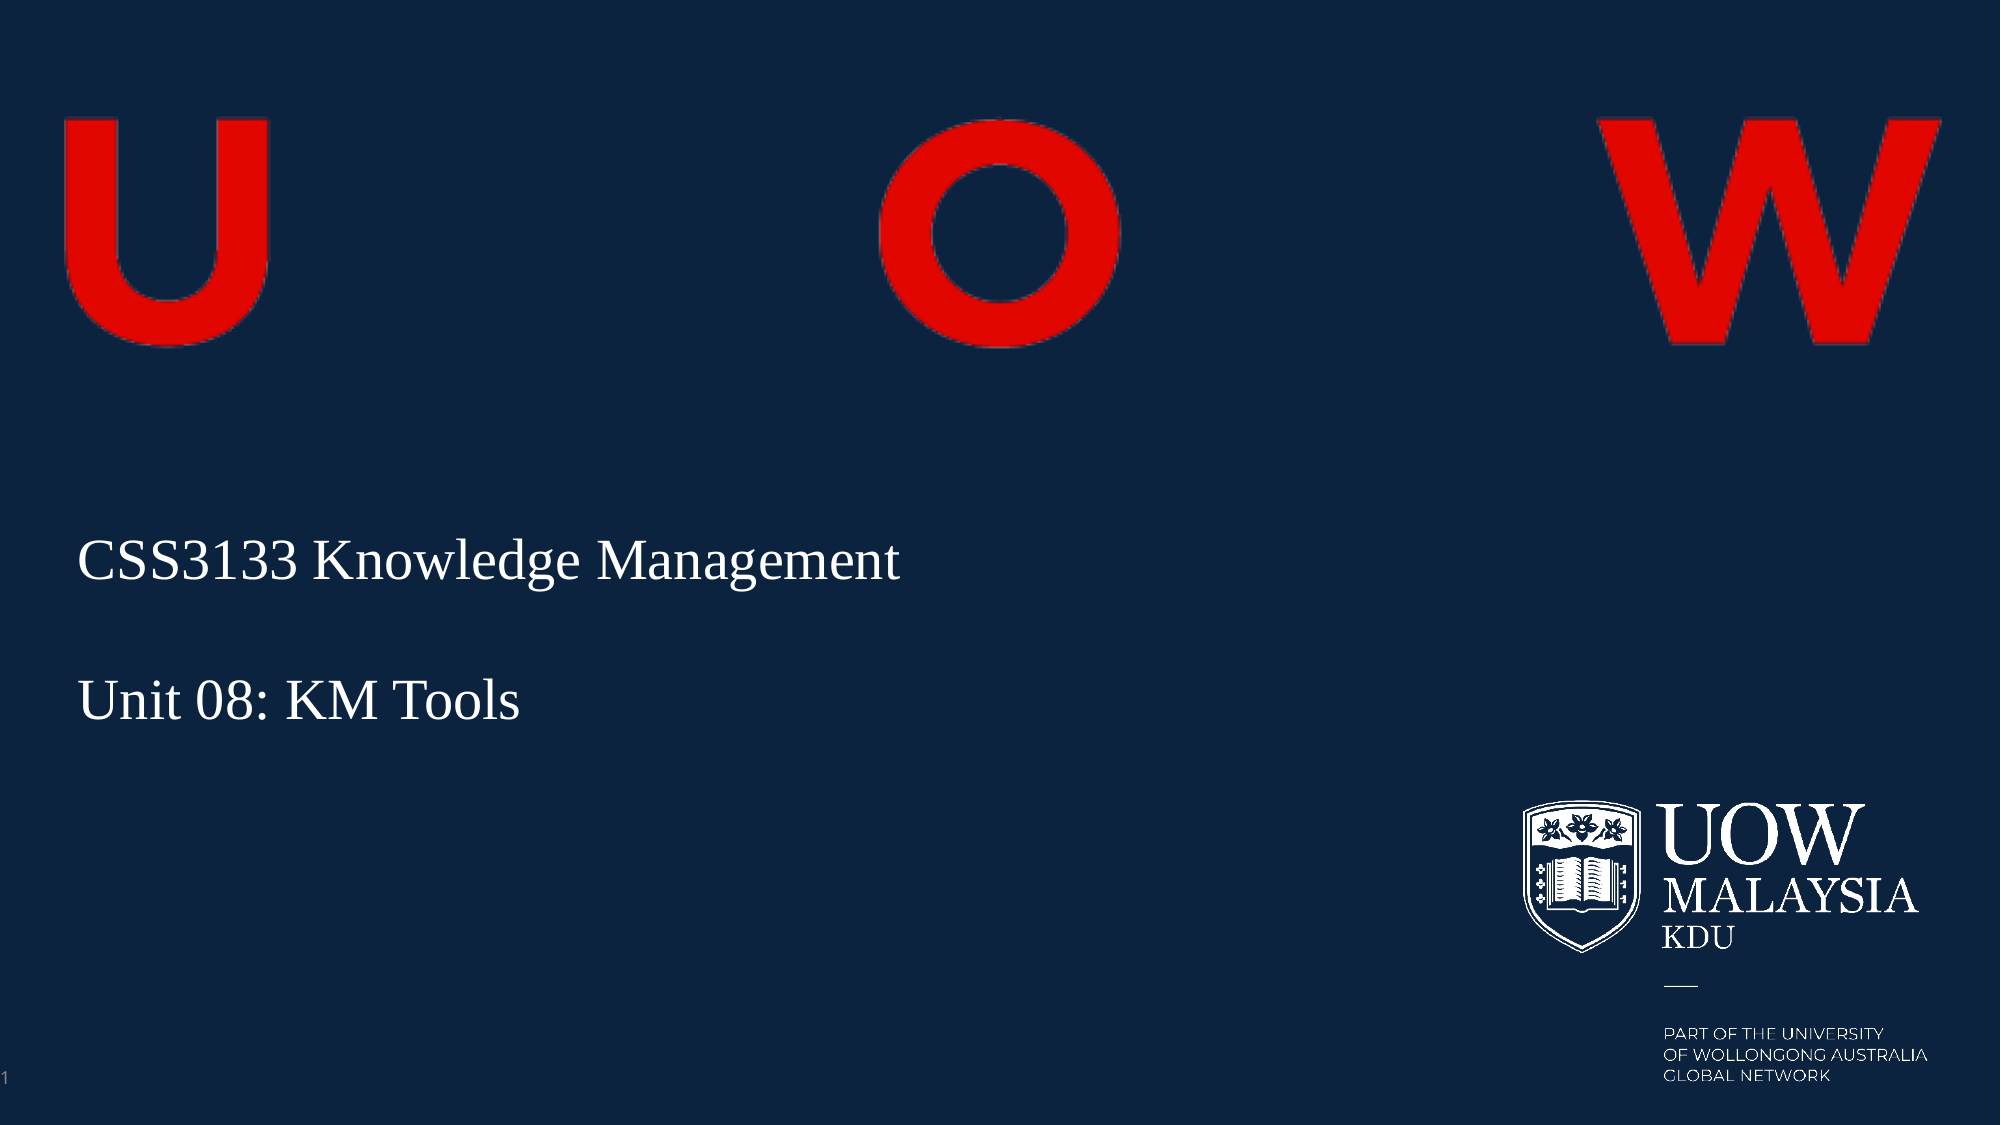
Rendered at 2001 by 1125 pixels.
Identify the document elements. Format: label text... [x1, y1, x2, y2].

title CSS3133 Knowledge Management Unit 08: KM Tools [77, 521, 1719, 895]
picture [2, 60, 2000, 1125]
slide_number 1 [0, 1052, 443, 1113]
